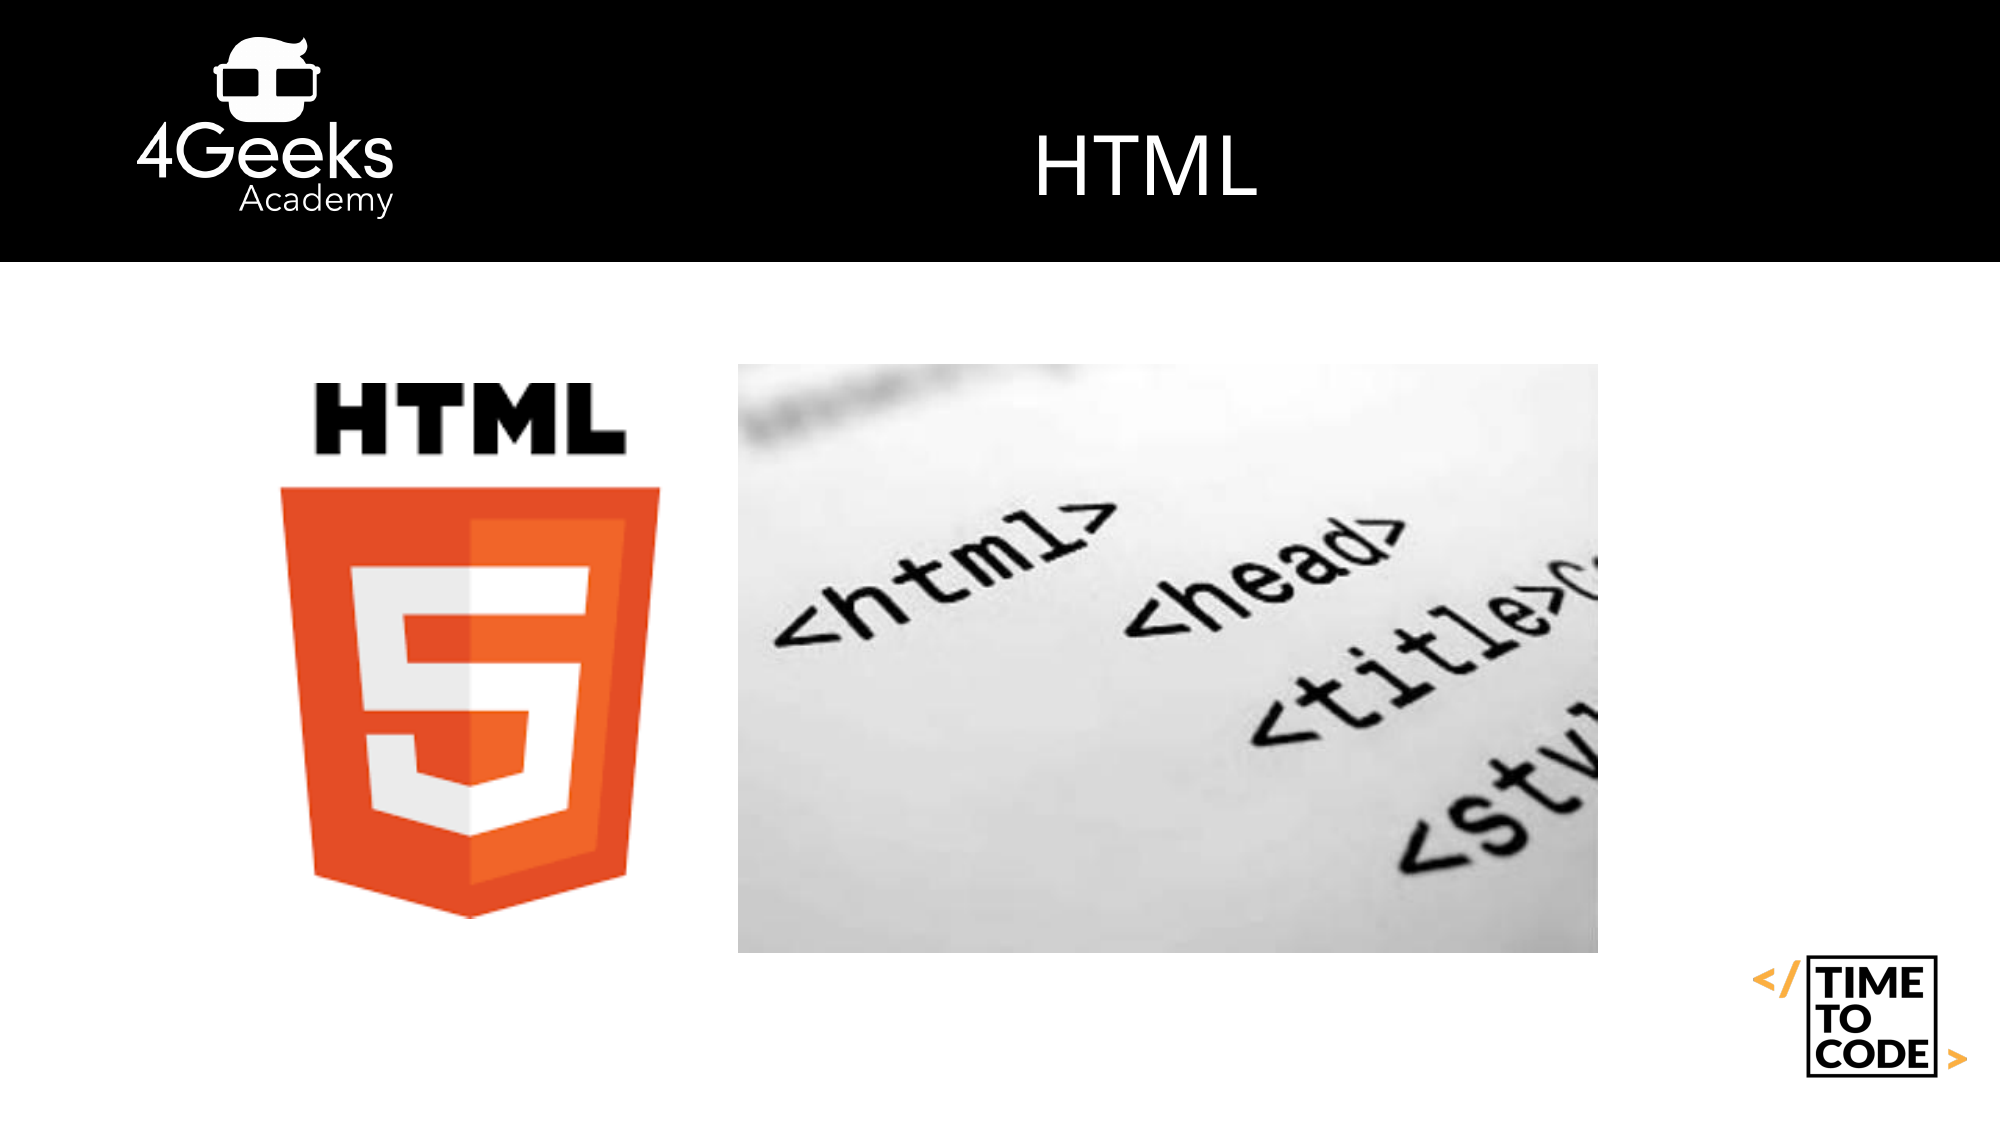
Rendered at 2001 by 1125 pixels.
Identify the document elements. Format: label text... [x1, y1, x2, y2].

title HTML [428, 59, 1863, 278]
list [203, 383, 738, 919]
picture [1749, 918, 1971, 1125]
picture [137, 37, 393, 220]
picture [738, 364, 1598, 953]
text_box [0, 0, 2000, 262]
